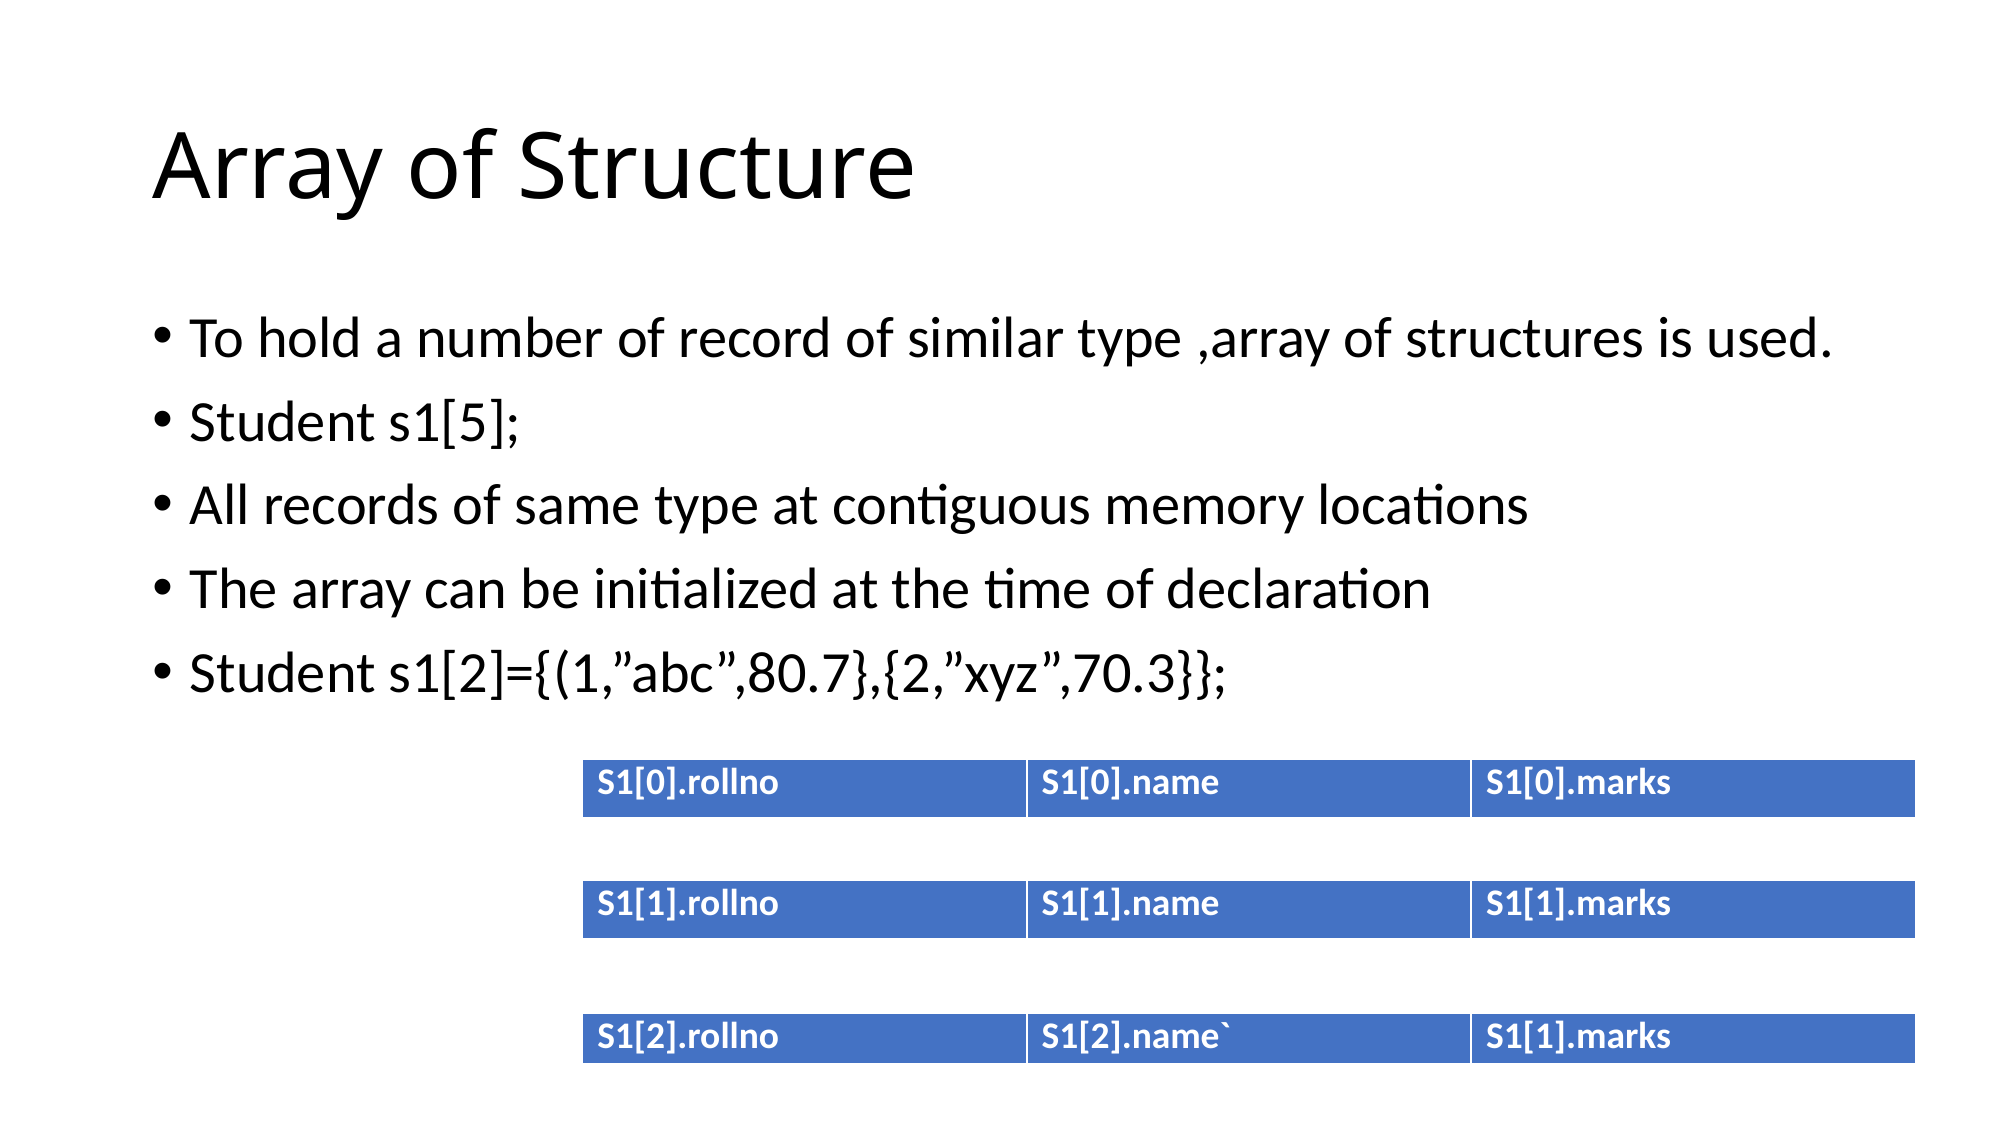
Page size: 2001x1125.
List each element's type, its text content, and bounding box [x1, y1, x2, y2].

table_header S1[1].marks [1472, 881, 1915, 938]
table_header S1[0].name [1028, 760, 1470, 817]
table_header S1[1].marks [1472, 1014, 1915, 1063]
list To hold a number of record of similar type ,array of structures is used. Student s1[5]; All records of same type at contiguous memory locations The array can be initialized at the time of declaration Student s1[2]={(1,”abc”,80.7},{2,”xyz”,70.3}}; [137, 299, 1863, 1014]
table_header S1[2].name` [1028, 1014, 1470, 1063]
table_header S1[1].rollno [583, 881, 1026, 938]
table_header S1[1].name [1028, 881, 1470, 938]
table_header S1[0].rollno [583, 760, 1026, 817]
table_header S1[2].rollno [583, 1014, 1026, 1063]
title Array of Structure [137, 59, 1863, 278]
table_header S1[0].marks [1472, 760, 1915, 817]
